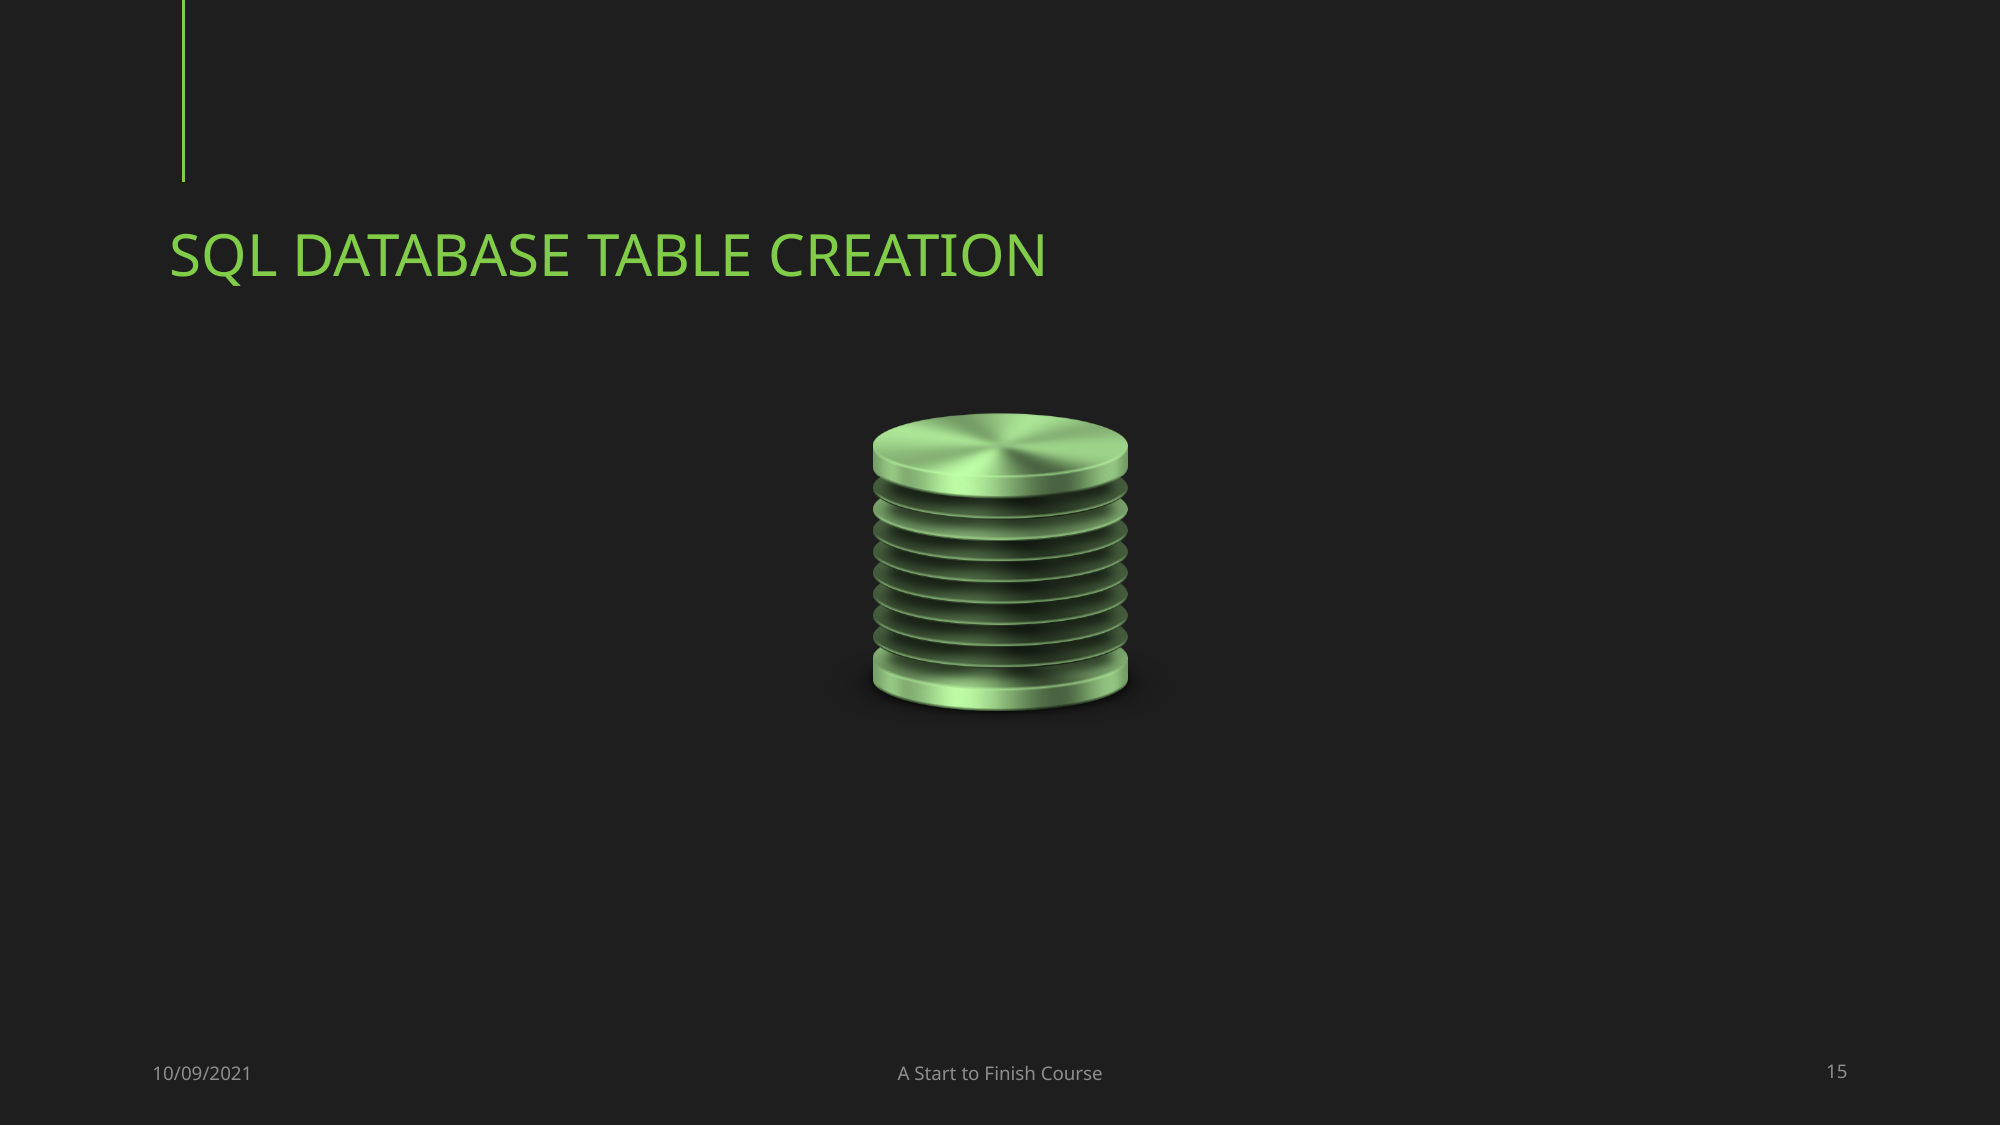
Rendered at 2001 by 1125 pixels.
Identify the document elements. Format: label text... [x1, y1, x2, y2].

picture [830, 392, 1170, 732]
title SQL Database Table Creation [169, 182, 1895, 334]
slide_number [137, 1042, 588, 1103]
footer A Start to Finish Course [662, 1042, 1338, 1103]
slide_number 15 [1412, 1042, 1863, 1103]
